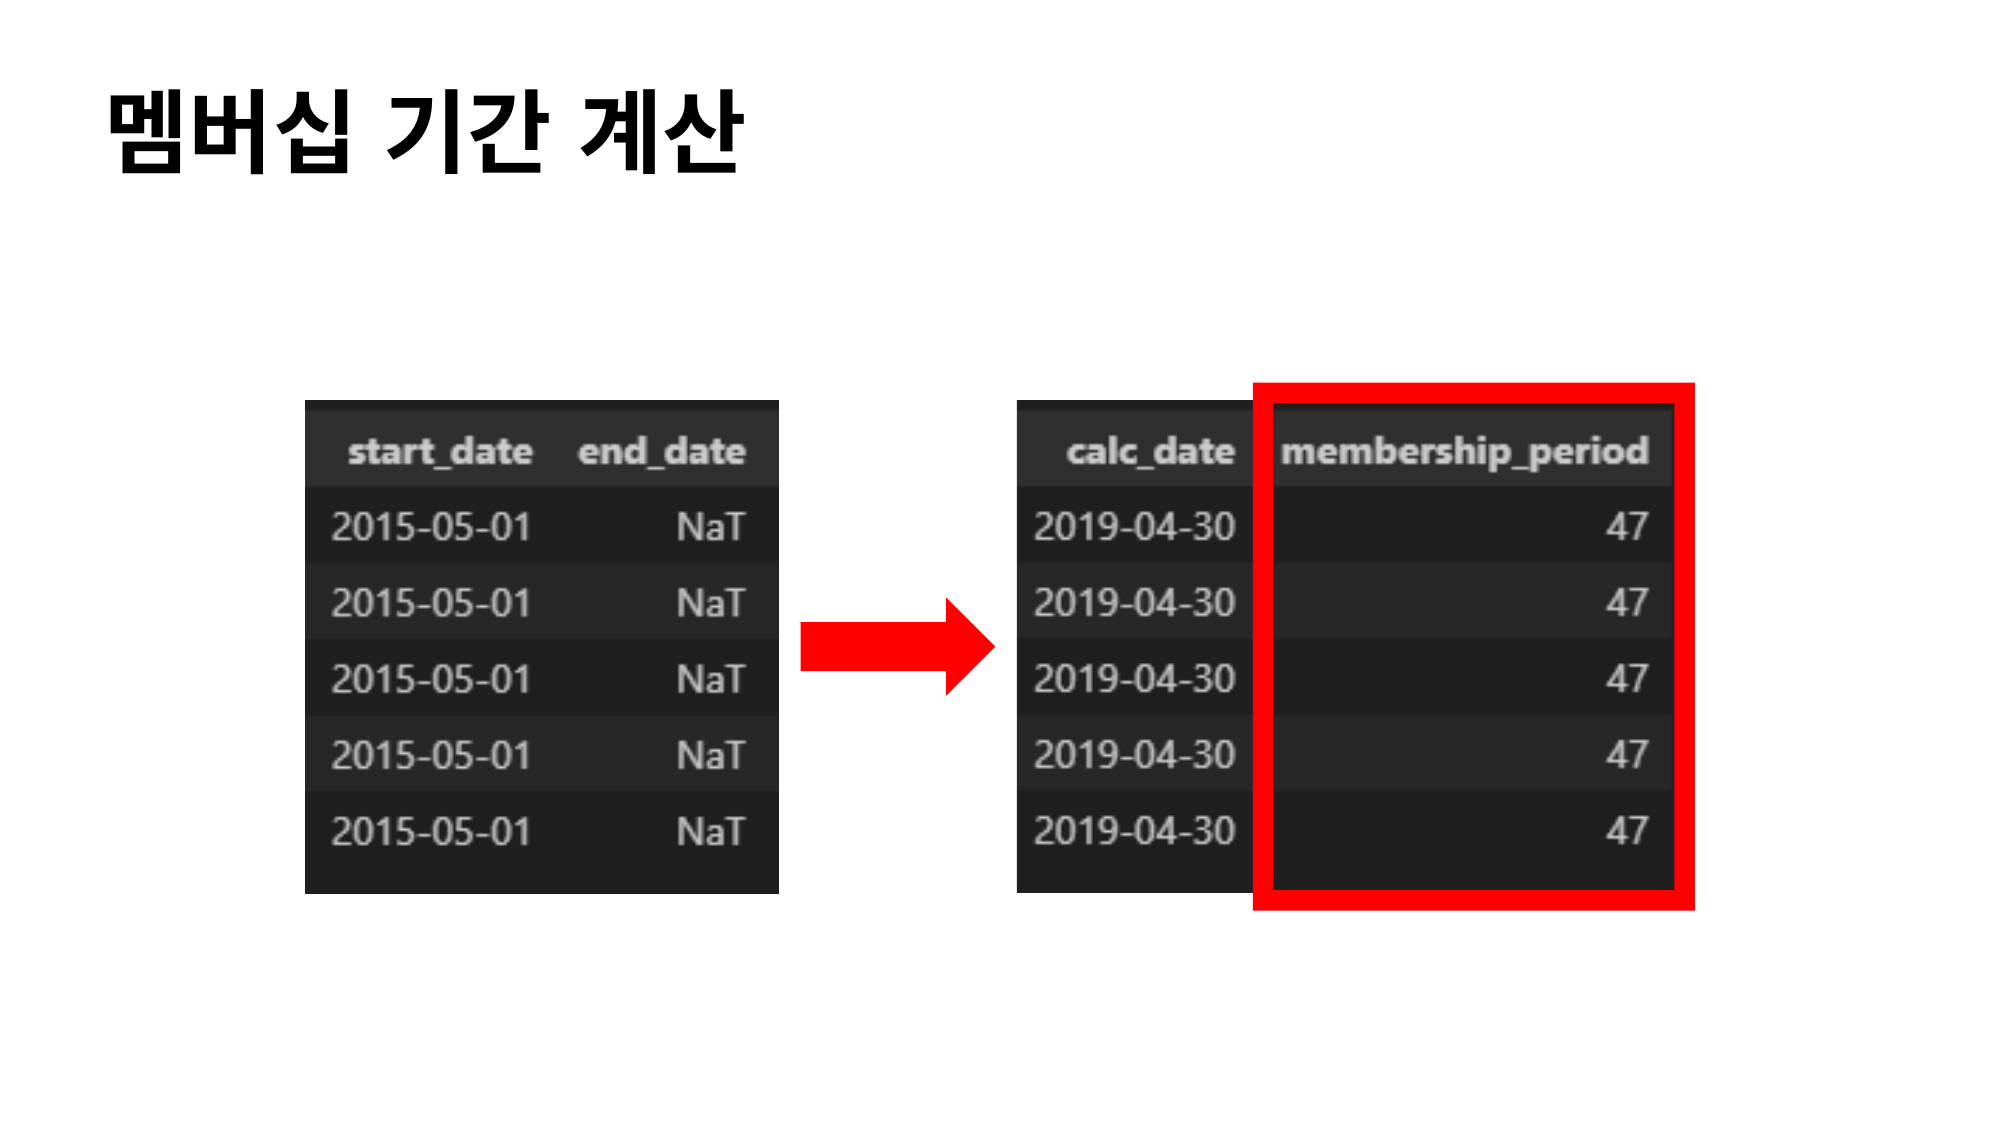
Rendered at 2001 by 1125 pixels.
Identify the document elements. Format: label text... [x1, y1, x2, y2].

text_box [304, 382, 1695, 911]
title 멤버십 기간 계산 [89, 27, 1815, 246]
